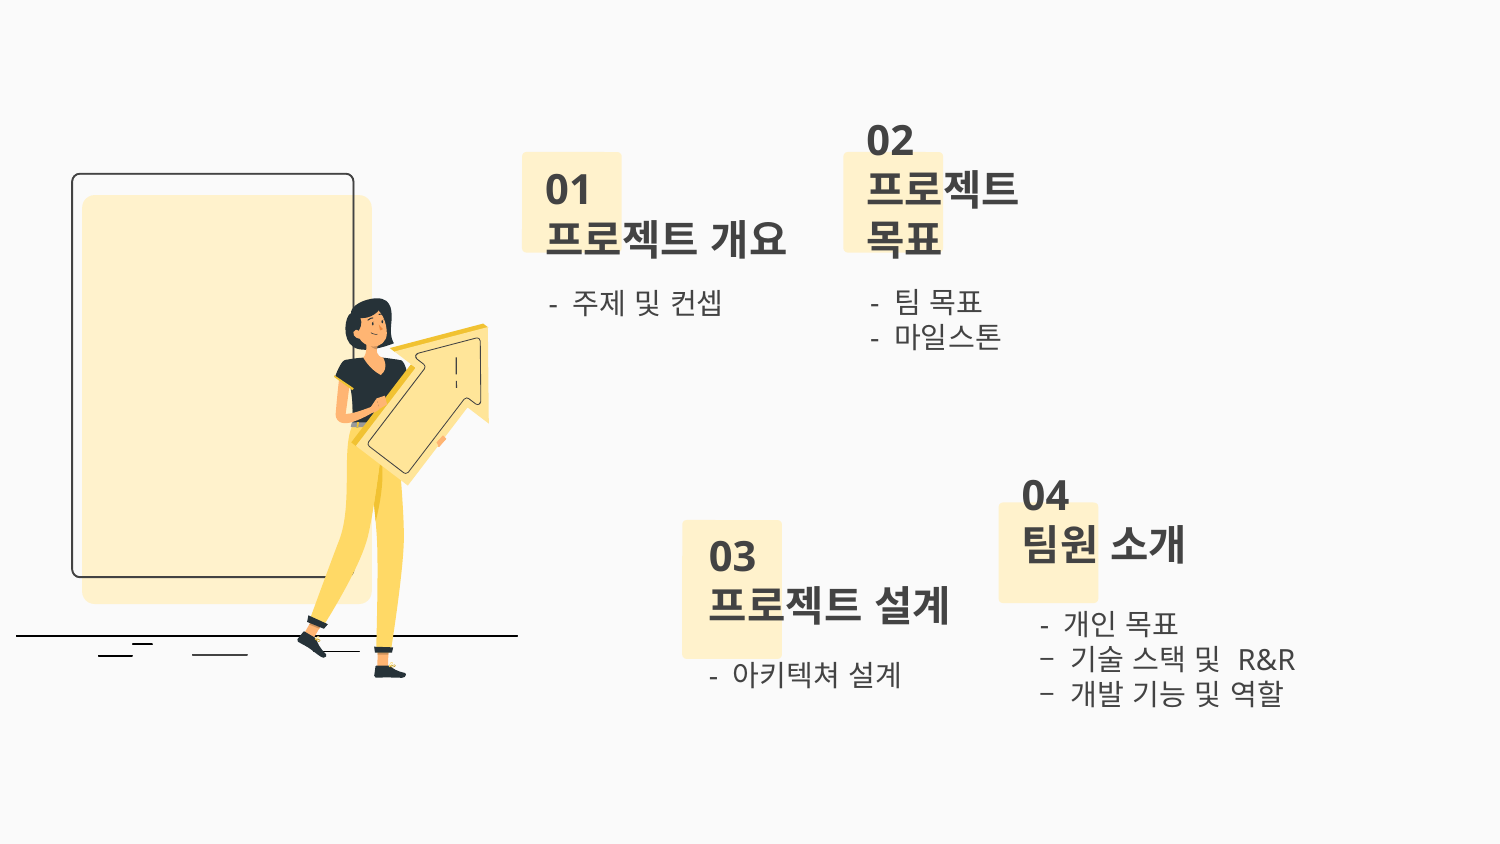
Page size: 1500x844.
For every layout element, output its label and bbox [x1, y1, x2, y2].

text_box [998, 463, 1416, 725]
text_box [521, 151, 928, 353]
text_box [681, 519, 970, 708]
text_box [928, 151, 1375, 352]
text_box [16, 173, 518, 678]
